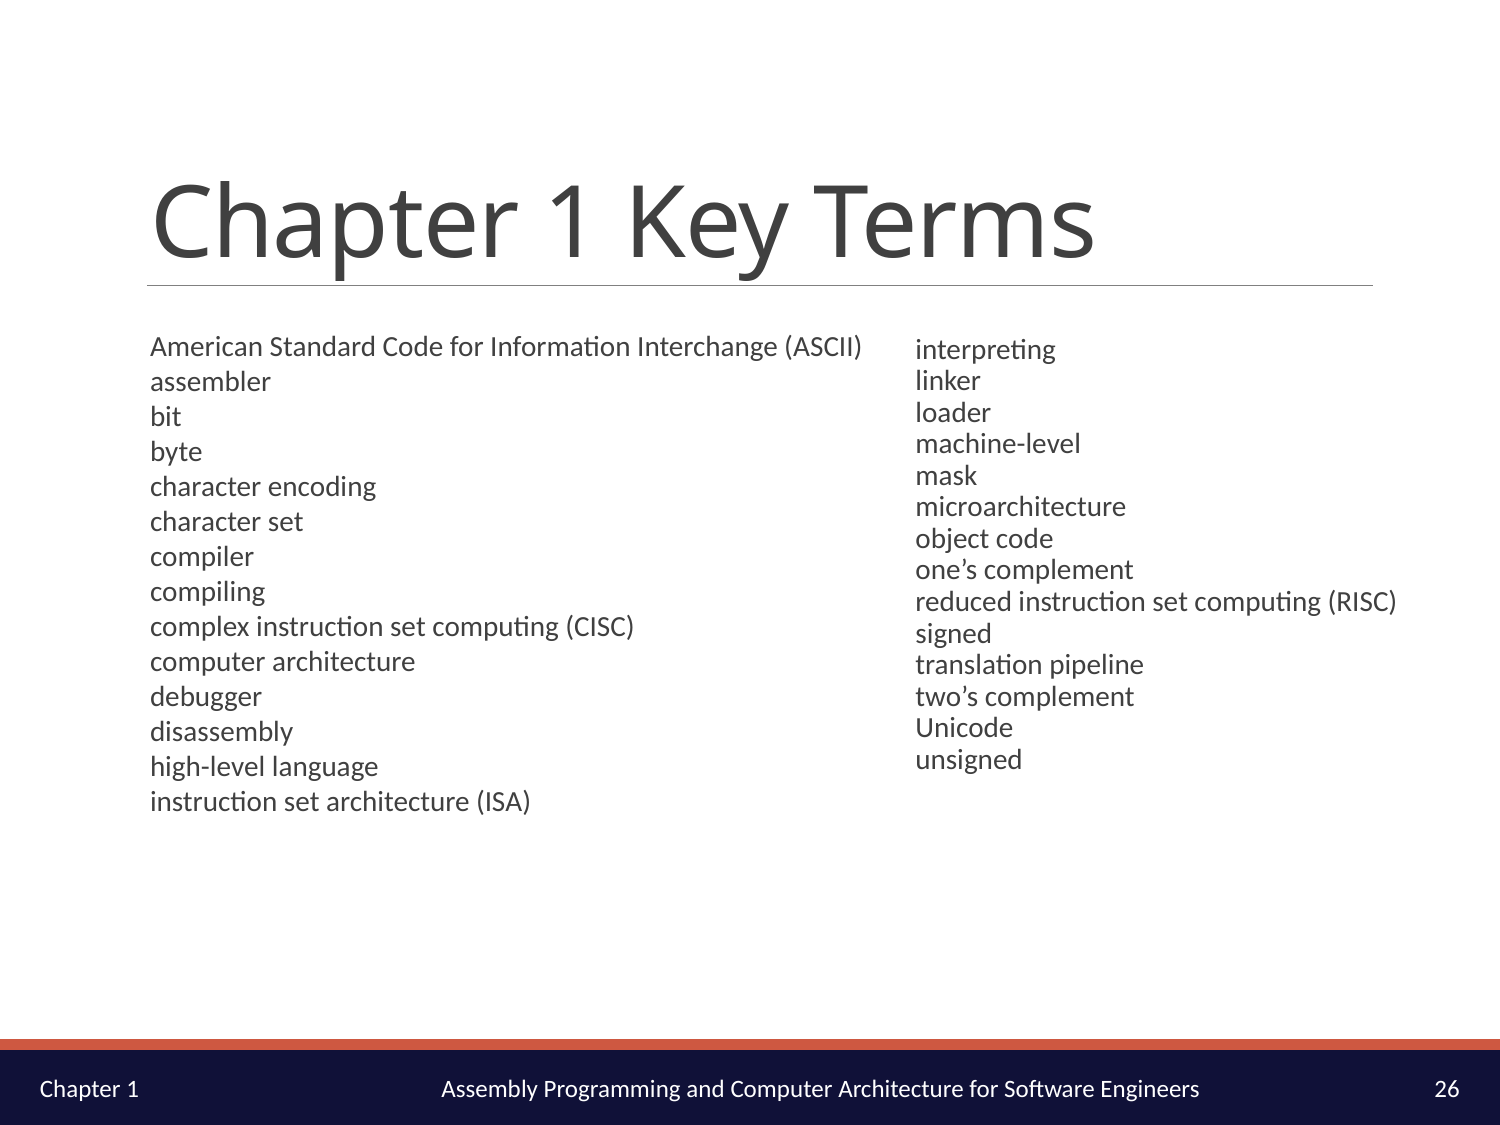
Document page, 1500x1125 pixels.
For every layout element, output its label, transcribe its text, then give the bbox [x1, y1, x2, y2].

text_box interpreting linker loader machine-level mask microarchitecture object code one’s complement reduced instruction set computing (RISC) signed translation pipeline two’s complement Unicode unsigned [900, 328, 1452, 824]
list American Standard Code for Information Interchange (ASCII) assembler bit byte character encoding character set compiler compiling complex instruction set computing (CISC) computer architecture debugger disassembly high-level language instruction set architecture (ISA) [135, 320, 880, 855]
footer Assembly Programming and Computer Architecture for Software Engineers [354, 1057, 1289, 1118]
slide_number Chapter 1 [24, 1057, 330, 1118]
title Chapter 1 Key Terms [135, 47, 1373, 285]
slide_number 26 [1313, 1057, 1475, 1118]
